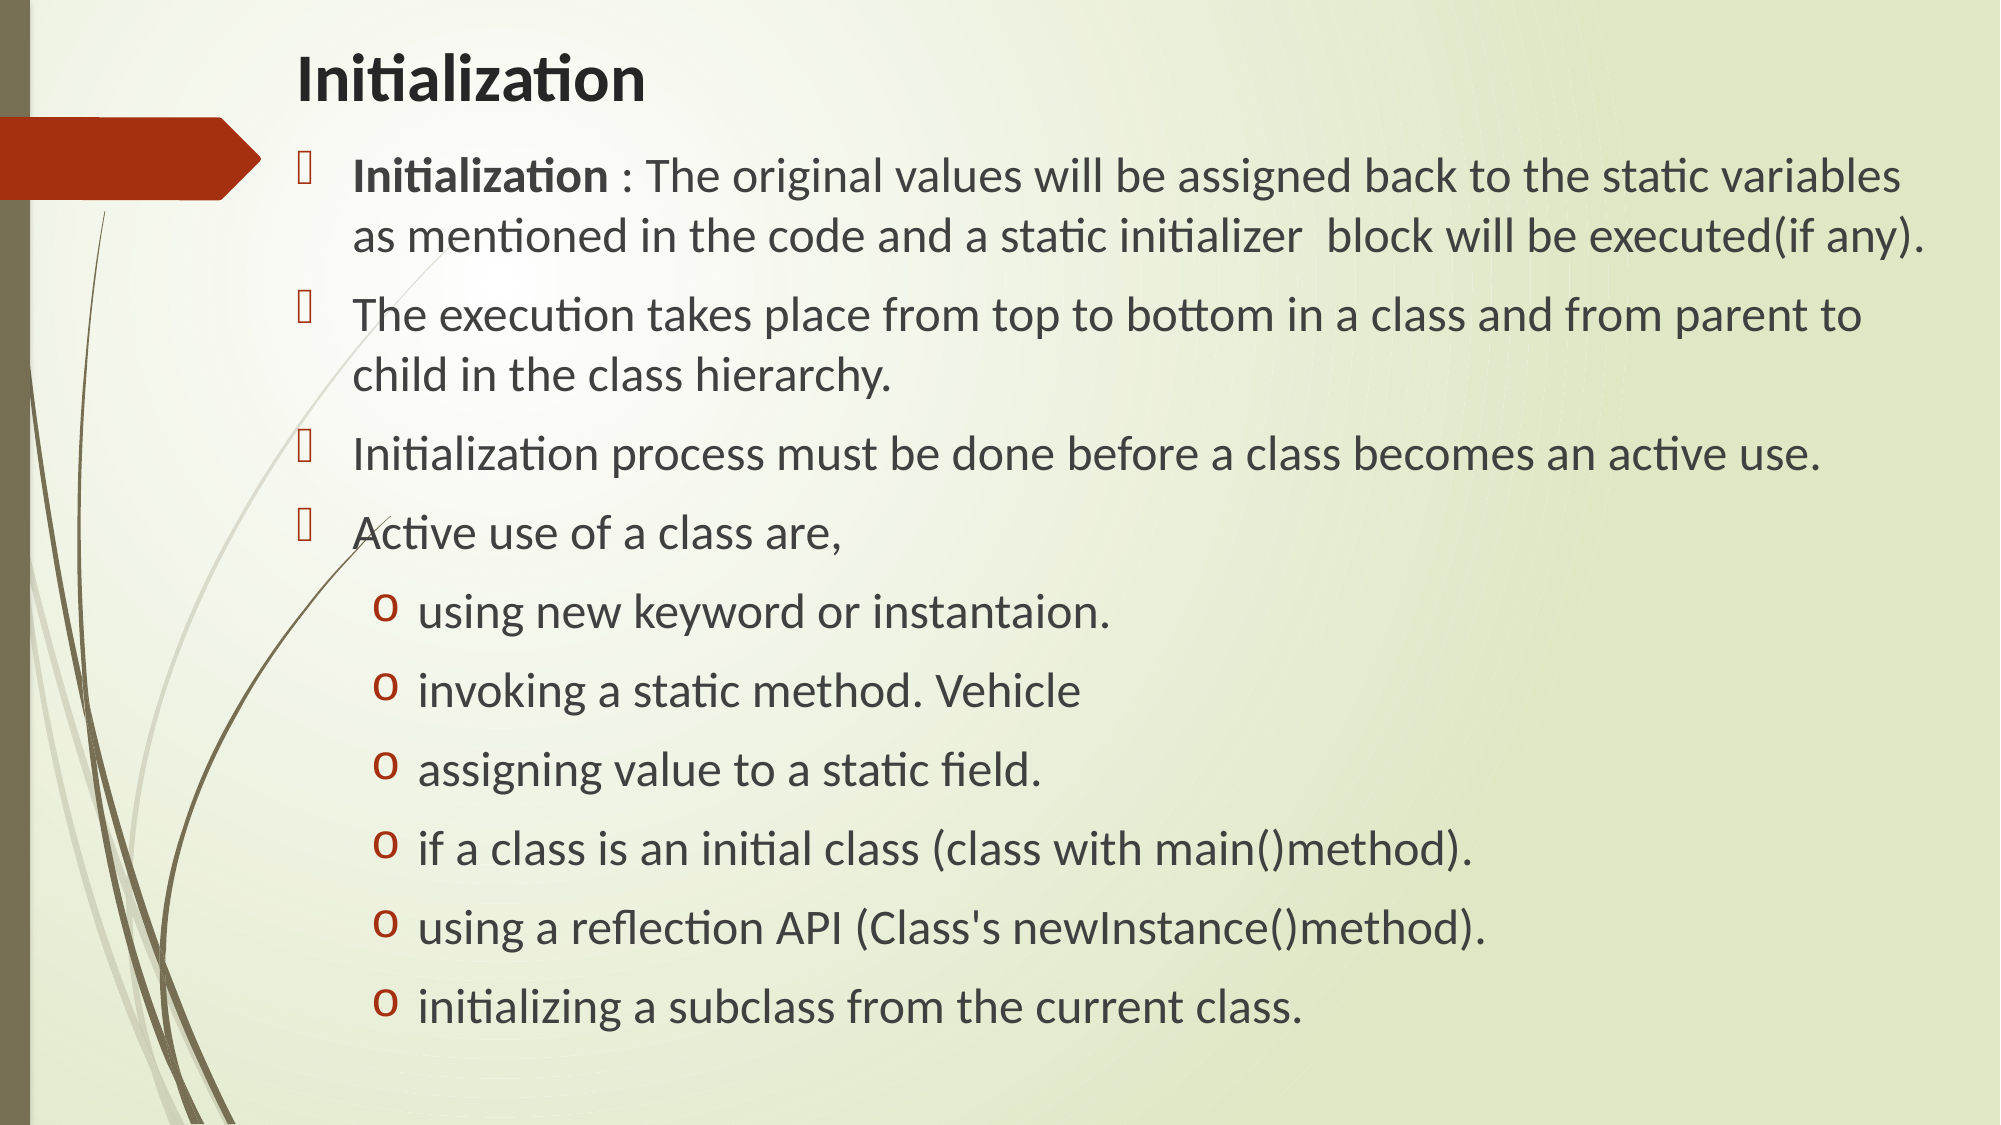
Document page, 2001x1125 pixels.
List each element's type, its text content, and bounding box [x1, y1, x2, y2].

title Initialization [281, 25, 1744, 123]
list Initialization : The original values will be assigned back to the static variables as mentioned in the code and a static initializer block will be executed(if any). The execution takes place from top to bottom in a class and from parent to child in the class hierarchy. Initialization process must be done before a class becomes an active use. Active use of a class are, using new keyword or instantaion. invoking a static method. Vehicle assigning value to a static field. if a class is an initial class (class with main()method). using a reflection API (Class's newInstance()method). initializing a subclass from the current class. [281, 135, 1950, 1100]
